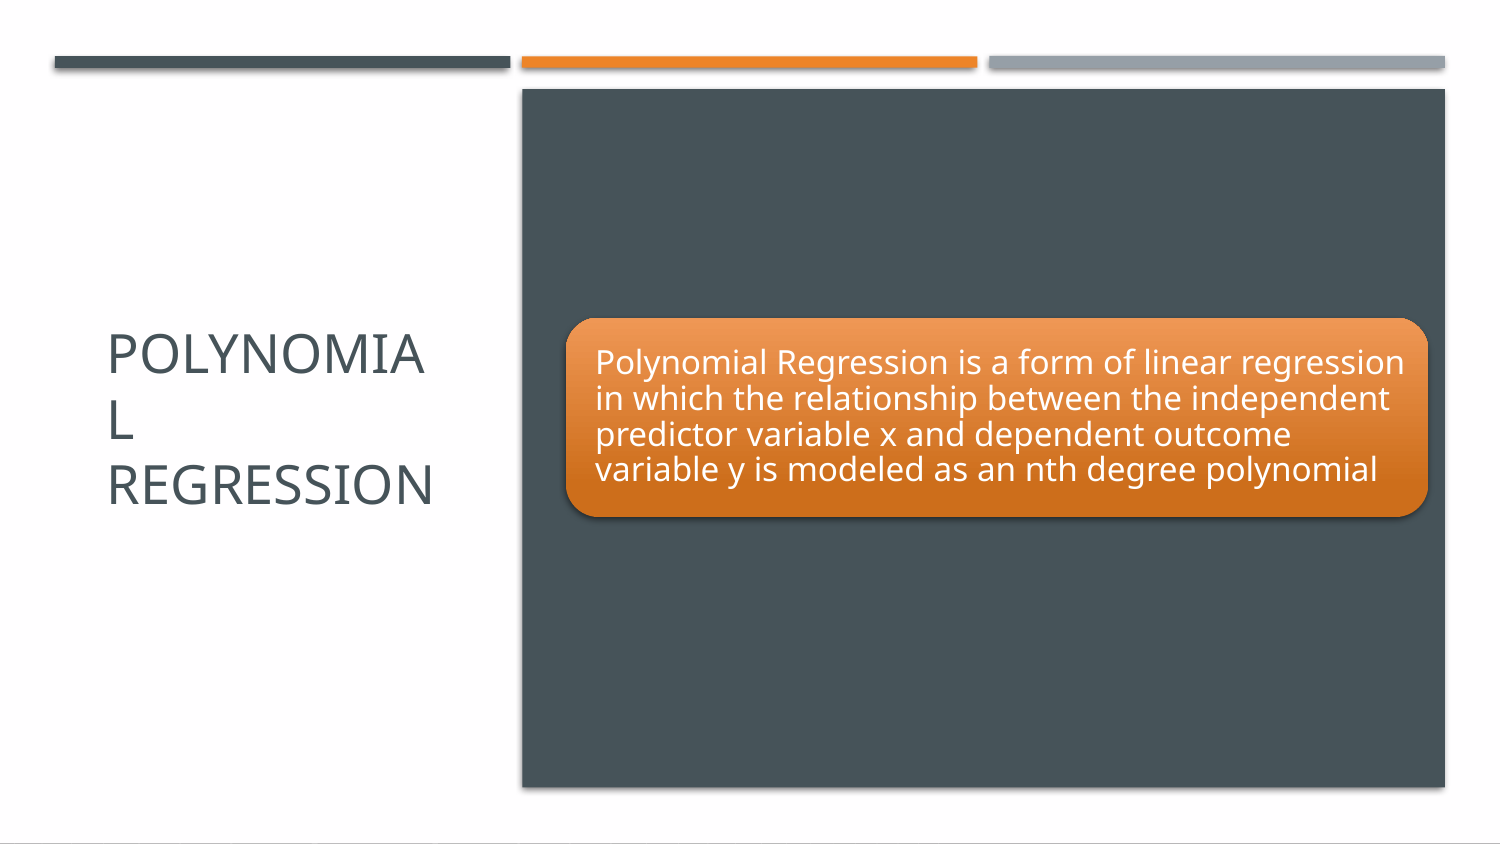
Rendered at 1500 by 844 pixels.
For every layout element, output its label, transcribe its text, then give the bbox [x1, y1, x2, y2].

text_box [521, 55, 978, 69]
text_box [0, 0, 1500, 844]
text_box [521, 88, 1446, 788]
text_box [565, 127, 1429, 708]
text_box [54, 55, 512, 69]
text_box [988, 55, 1446, 69]
title Polynomial Regression [91, 127, 468, 708]
